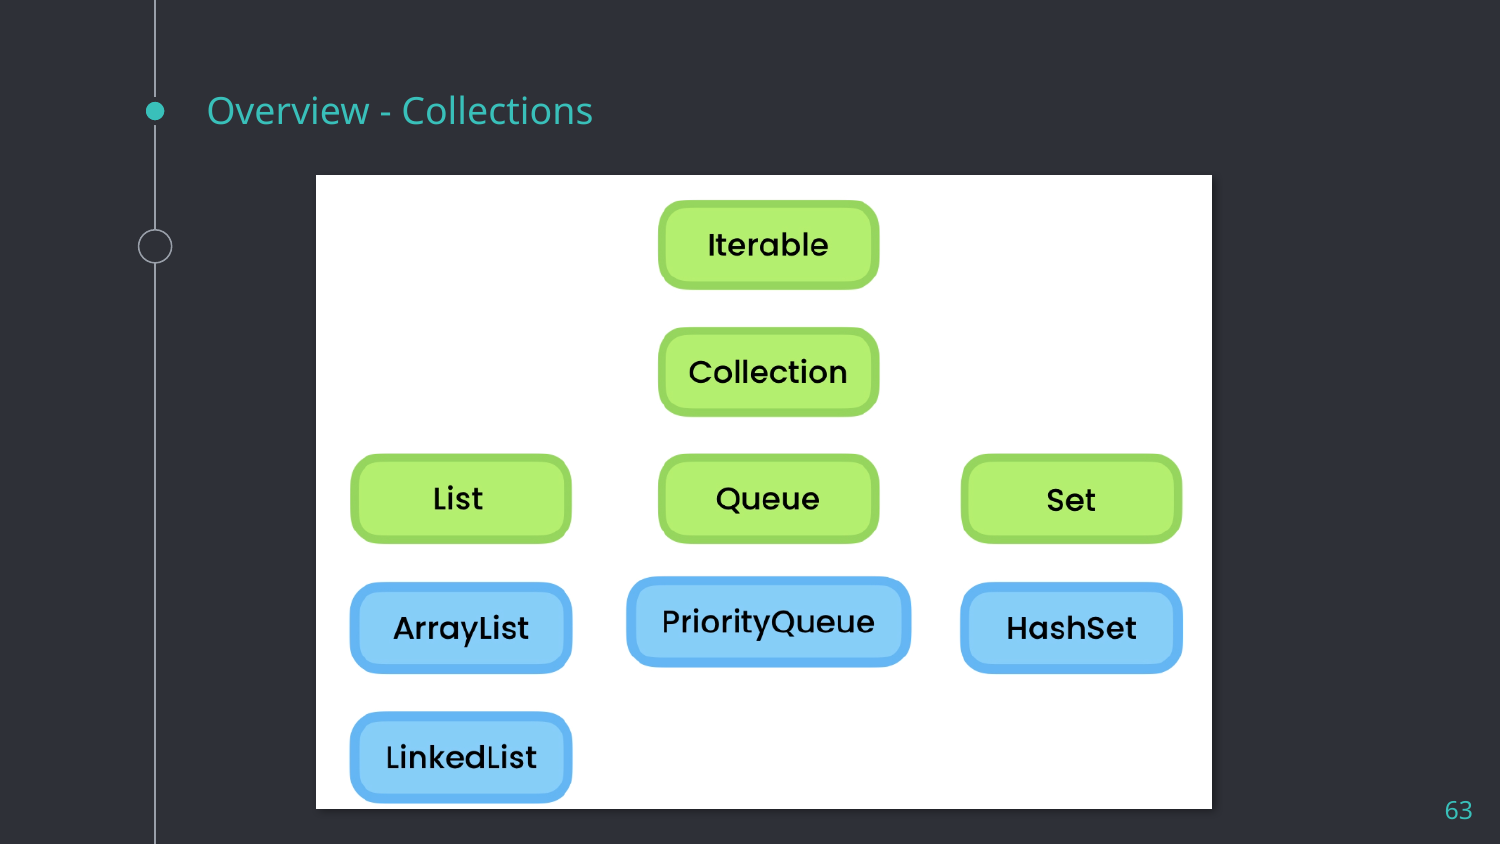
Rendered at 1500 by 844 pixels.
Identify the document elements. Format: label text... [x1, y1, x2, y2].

title Overview - Collections [191, 90, 1317, 147]
picture [316, 175, 1212, 809]
slide_number 63 [1398, 779, 1489, 832]
